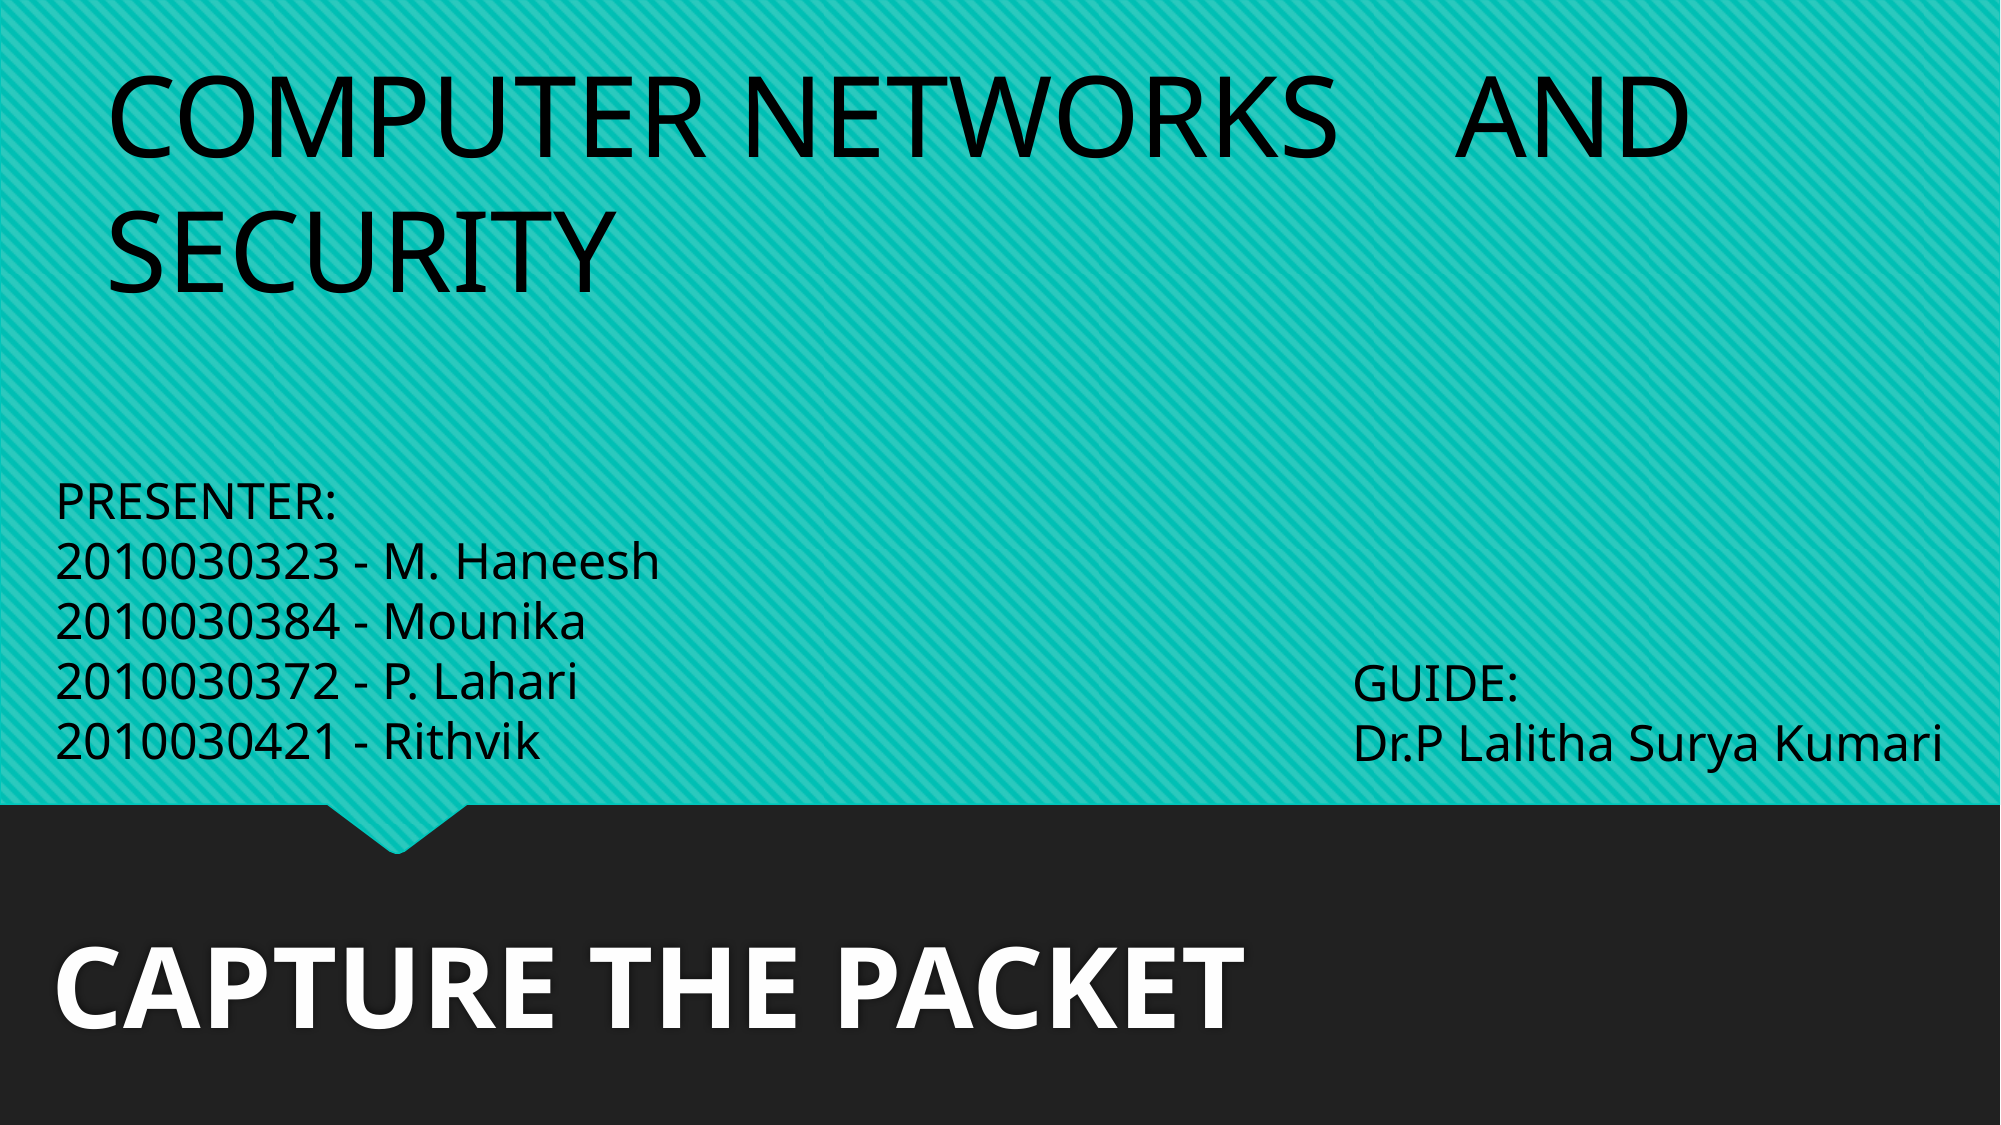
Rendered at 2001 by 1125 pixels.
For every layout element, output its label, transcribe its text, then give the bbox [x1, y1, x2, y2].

text_box GUIDE: Dr.P Lalitha Surya Kumari [1337, 643, 1960, 779]
title CAPTURE THE PACKET [36, 895, 1279, 1059]
text_box COMPUTER NETWORKS AND SECURITY [90, 37, 1974, 323]
text_box PRESENTER: 2010030323 - M. Haneesh 2010030384 - Mounika 2010030372 - P. Lahari 2010030421 - Rithvik [40, 462, 677, 822]
